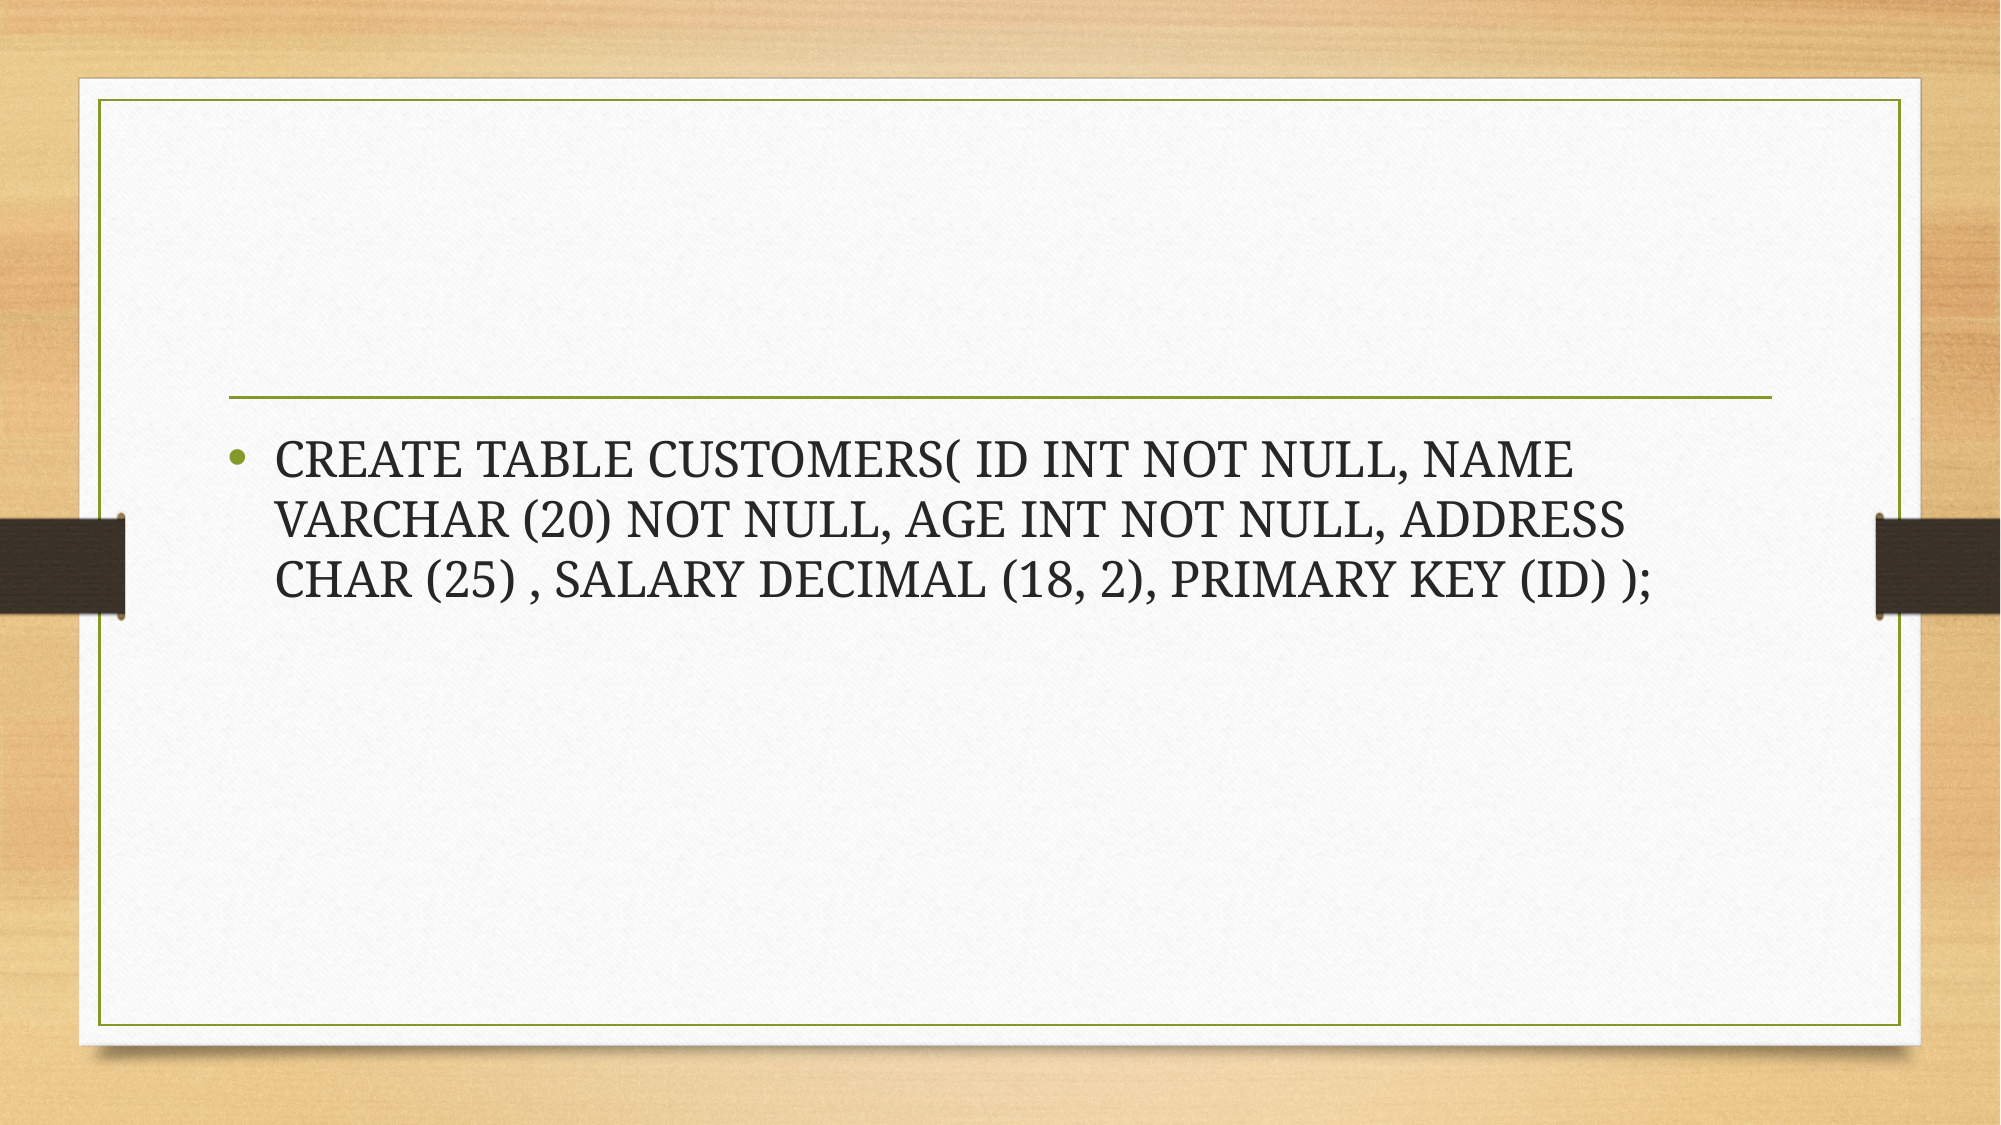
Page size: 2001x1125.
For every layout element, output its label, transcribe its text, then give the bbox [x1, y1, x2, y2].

list CREATE TABLE CUSTOMERS( ID INT NOT NULL, NAME VARCHAR (20) NOT NULL, AGE INT NOT NULL, ADDRESS CHAR (25) , SALARY DECIMAL (18, 2), PRIMARY KEY (ID) ); [212, 419, 1788, 964]
picture [0, 0, 2001, 1125]
